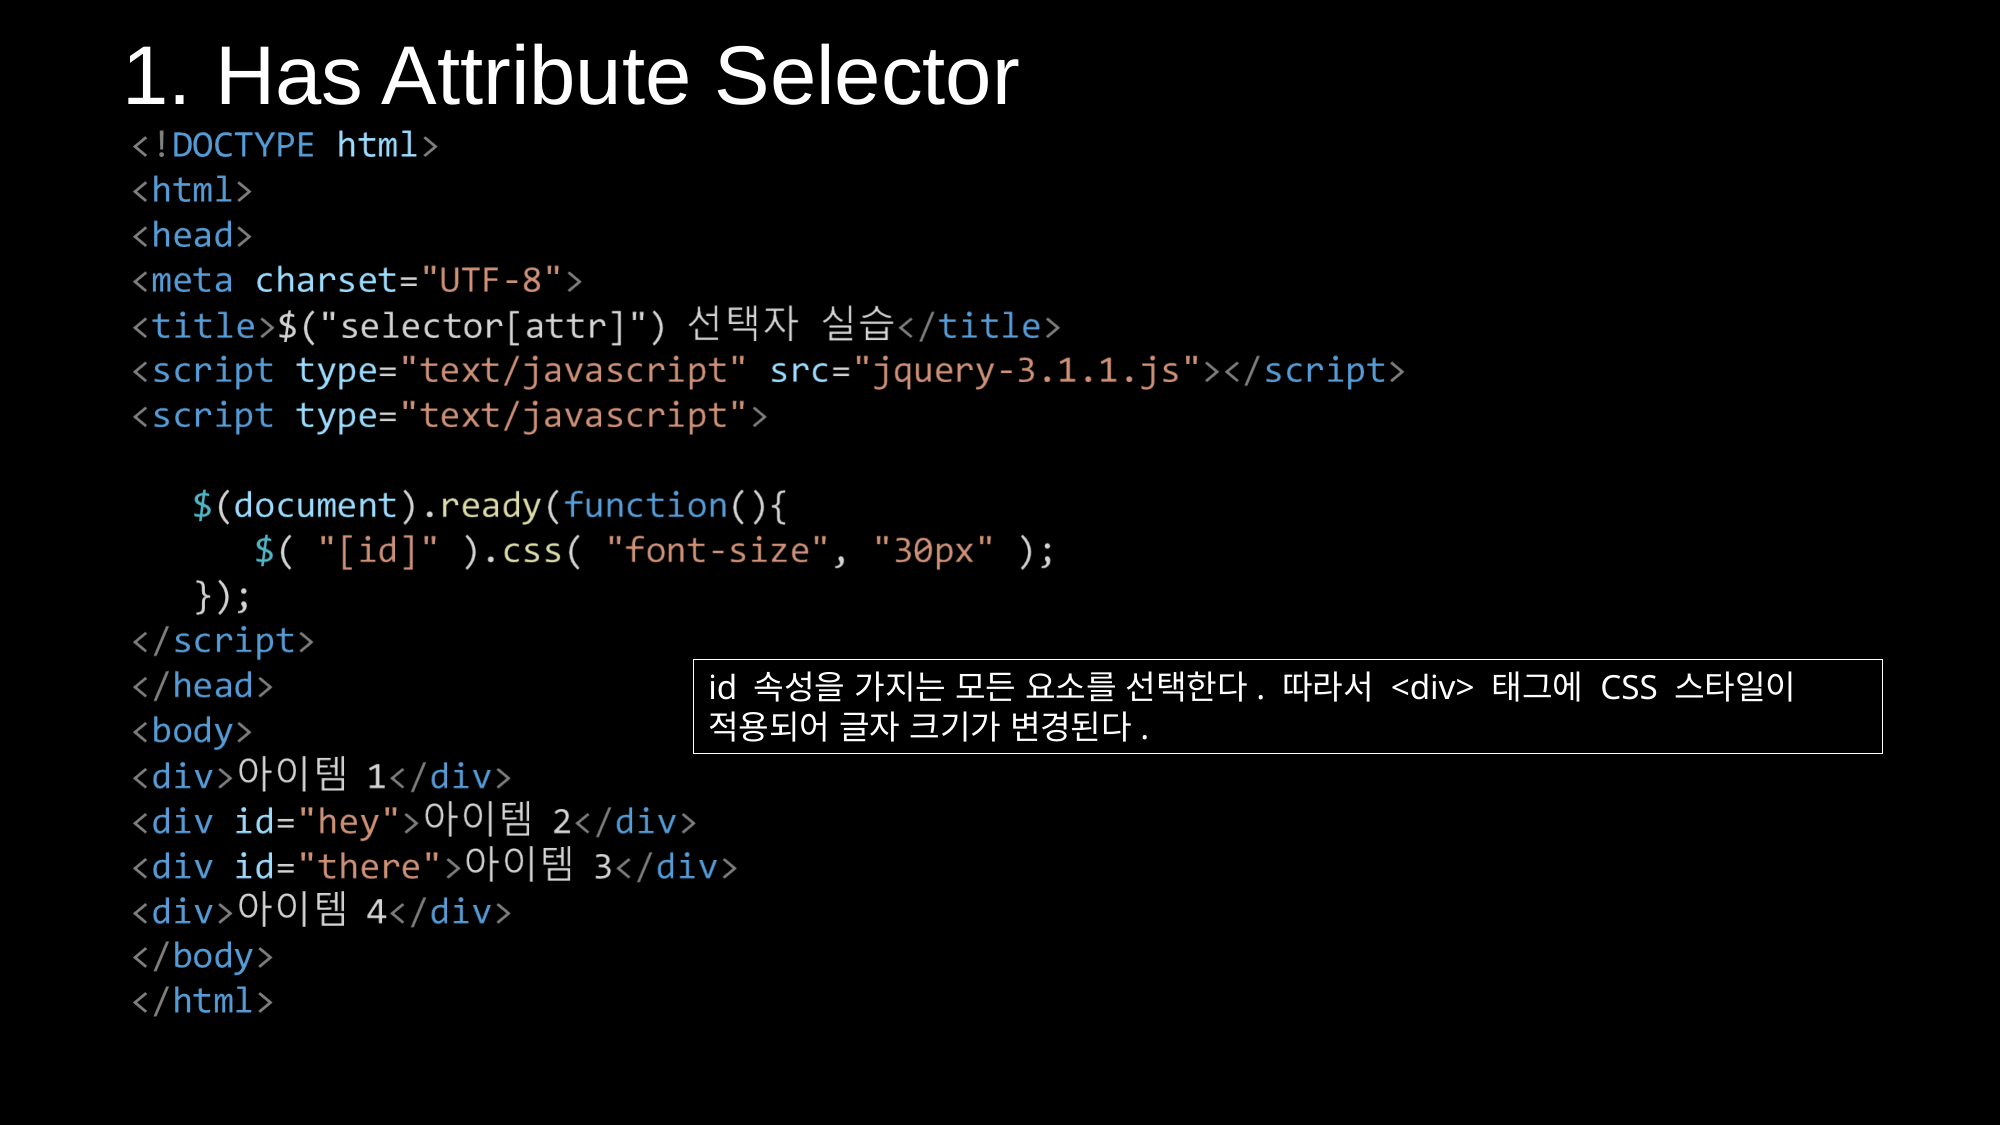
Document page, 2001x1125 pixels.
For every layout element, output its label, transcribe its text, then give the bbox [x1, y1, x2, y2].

text_box id 속성을 가지는 모든 요소를 선택한다. 따라서 <div> 태그에 CSS 스타일이 적용되어 글자 크기가 변경된다. [1456, 659, 1883, 754]
picture [107, 108, 1456, 1046]
text_box 1. Has Attribute Selector [107, 13, 1972, 129]
